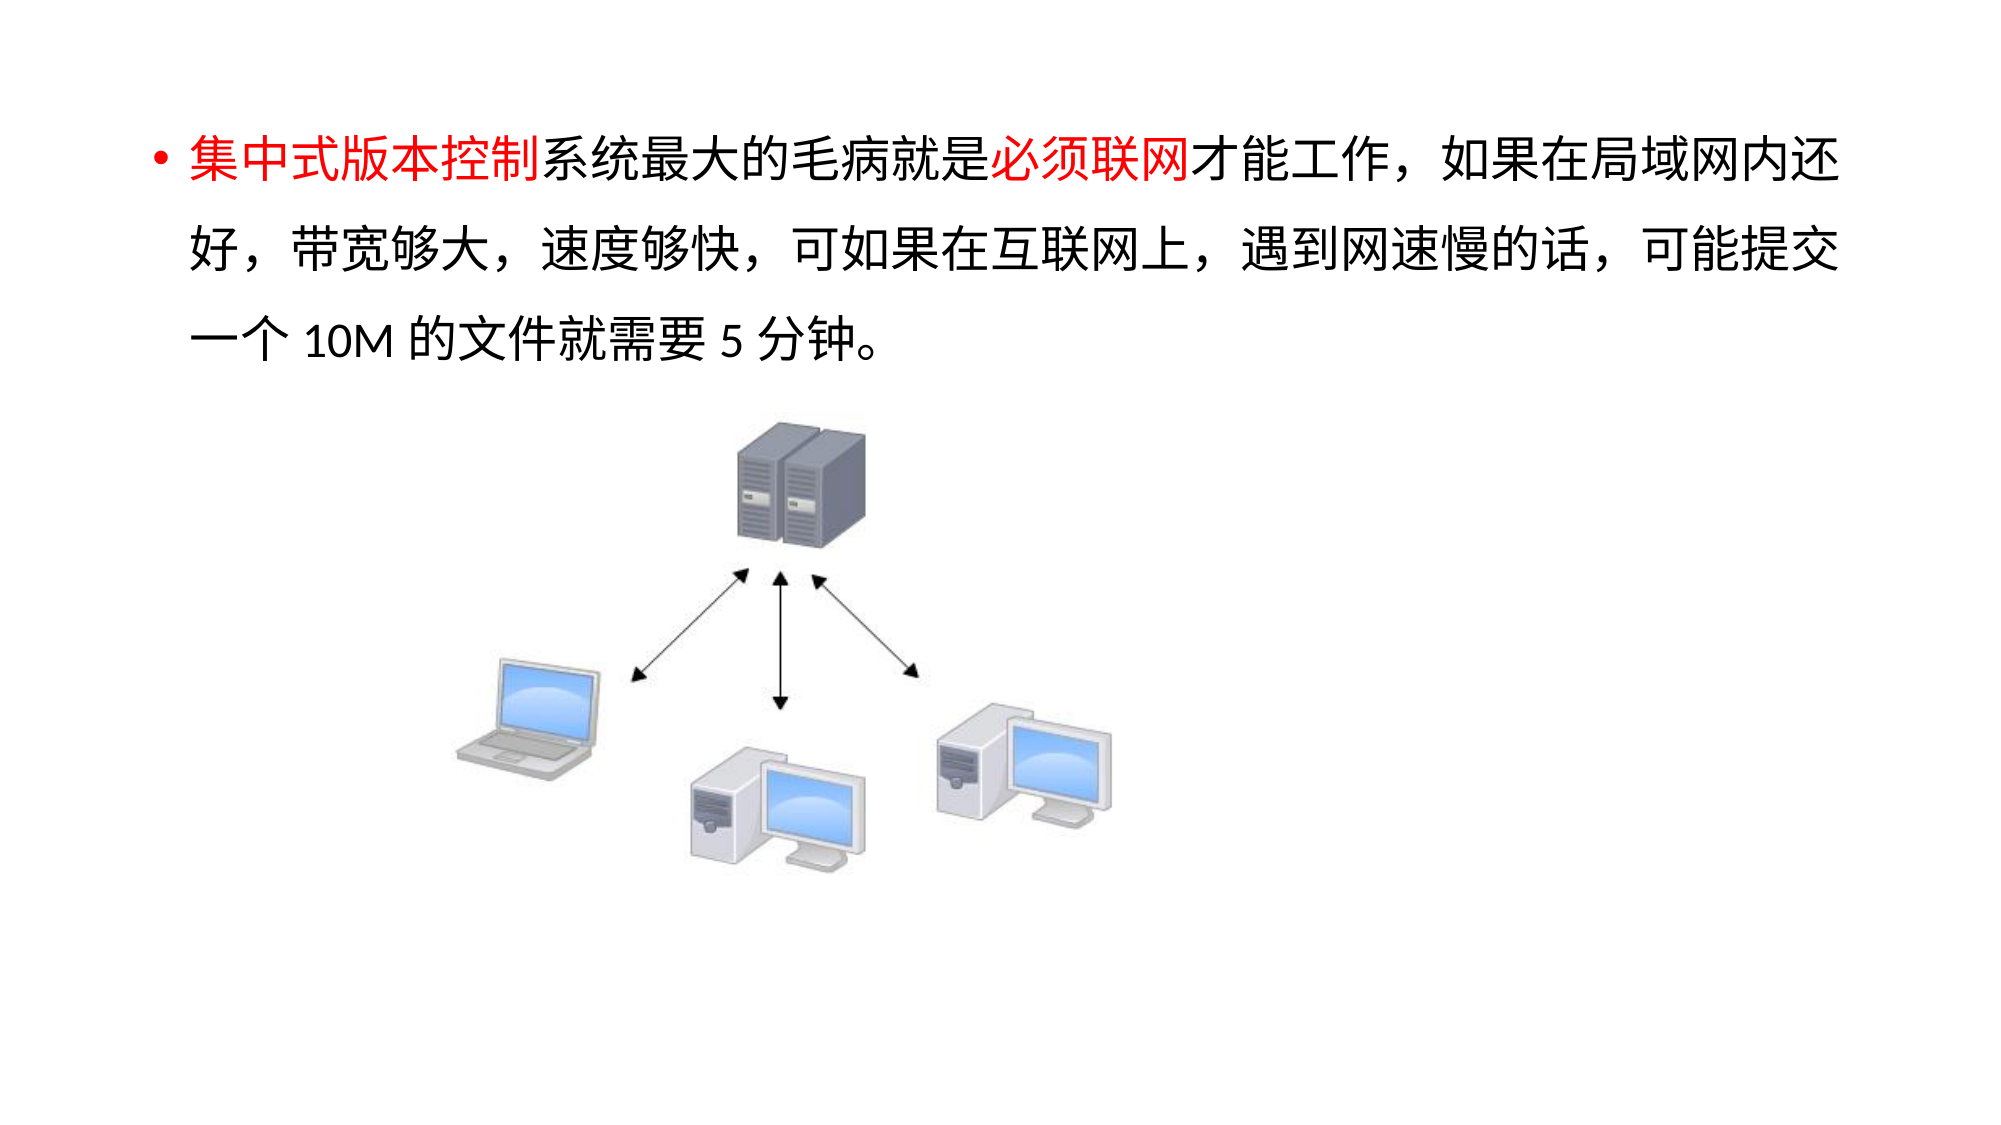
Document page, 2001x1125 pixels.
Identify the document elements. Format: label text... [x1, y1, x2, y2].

picture [451, 412, 1117, 878]
list 集中式版本控制系统最大的毛病就是必须联网才能工作，如果在局域网内还好，带宽够大，速度够快，可如果在互联网上，遇到网速慢的话，可能提交一个10M的文件就需要5分钟。 [137, 89, 1863, 1014]
